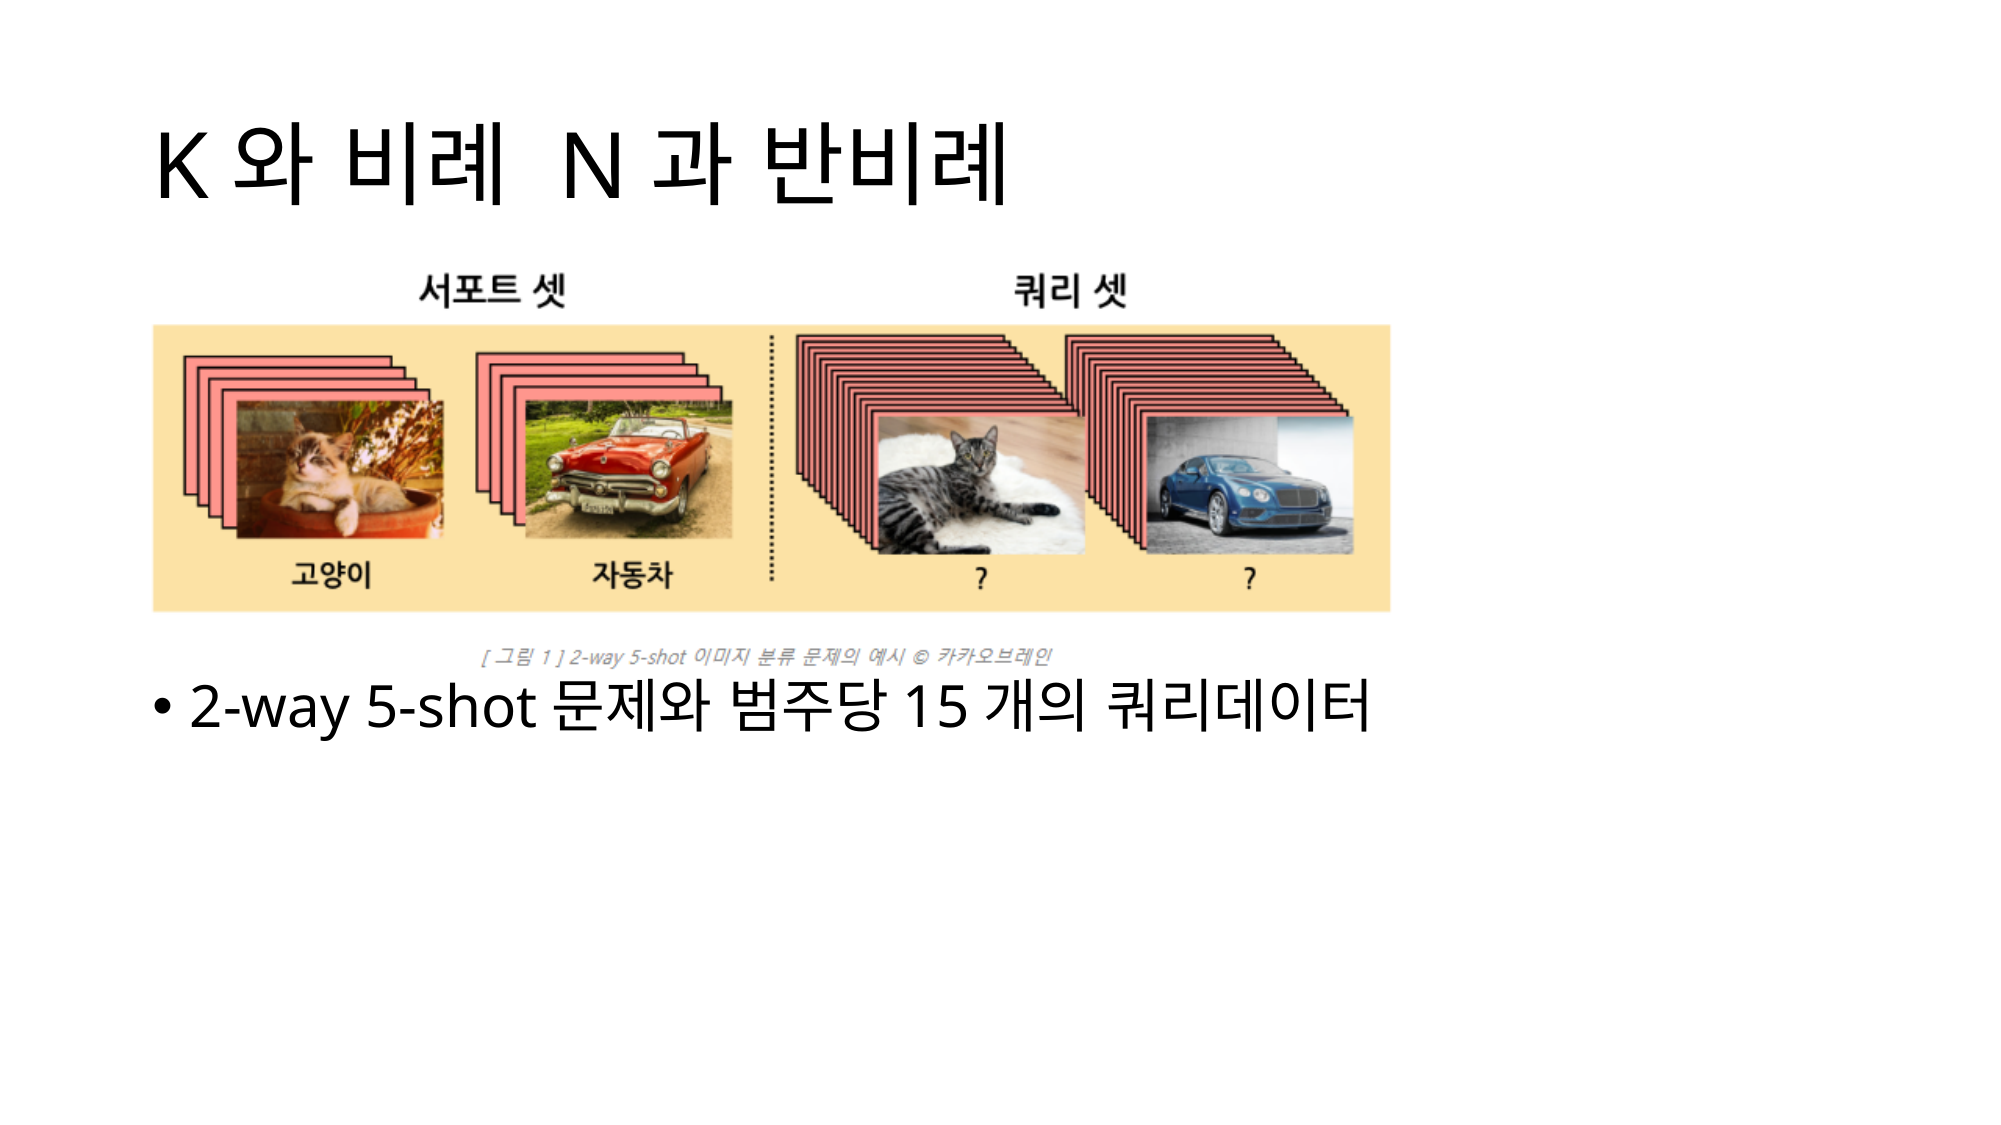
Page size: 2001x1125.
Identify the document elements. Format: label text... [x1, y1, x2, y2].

title K와 비례 N과 반비례 [137, 59, 1863, 278]
list 2-way 5-shot문제와 범주당15개의 쿼리데이터 [137, 669, 1863, 1014]
picture [138, 240, 1417, 677]
